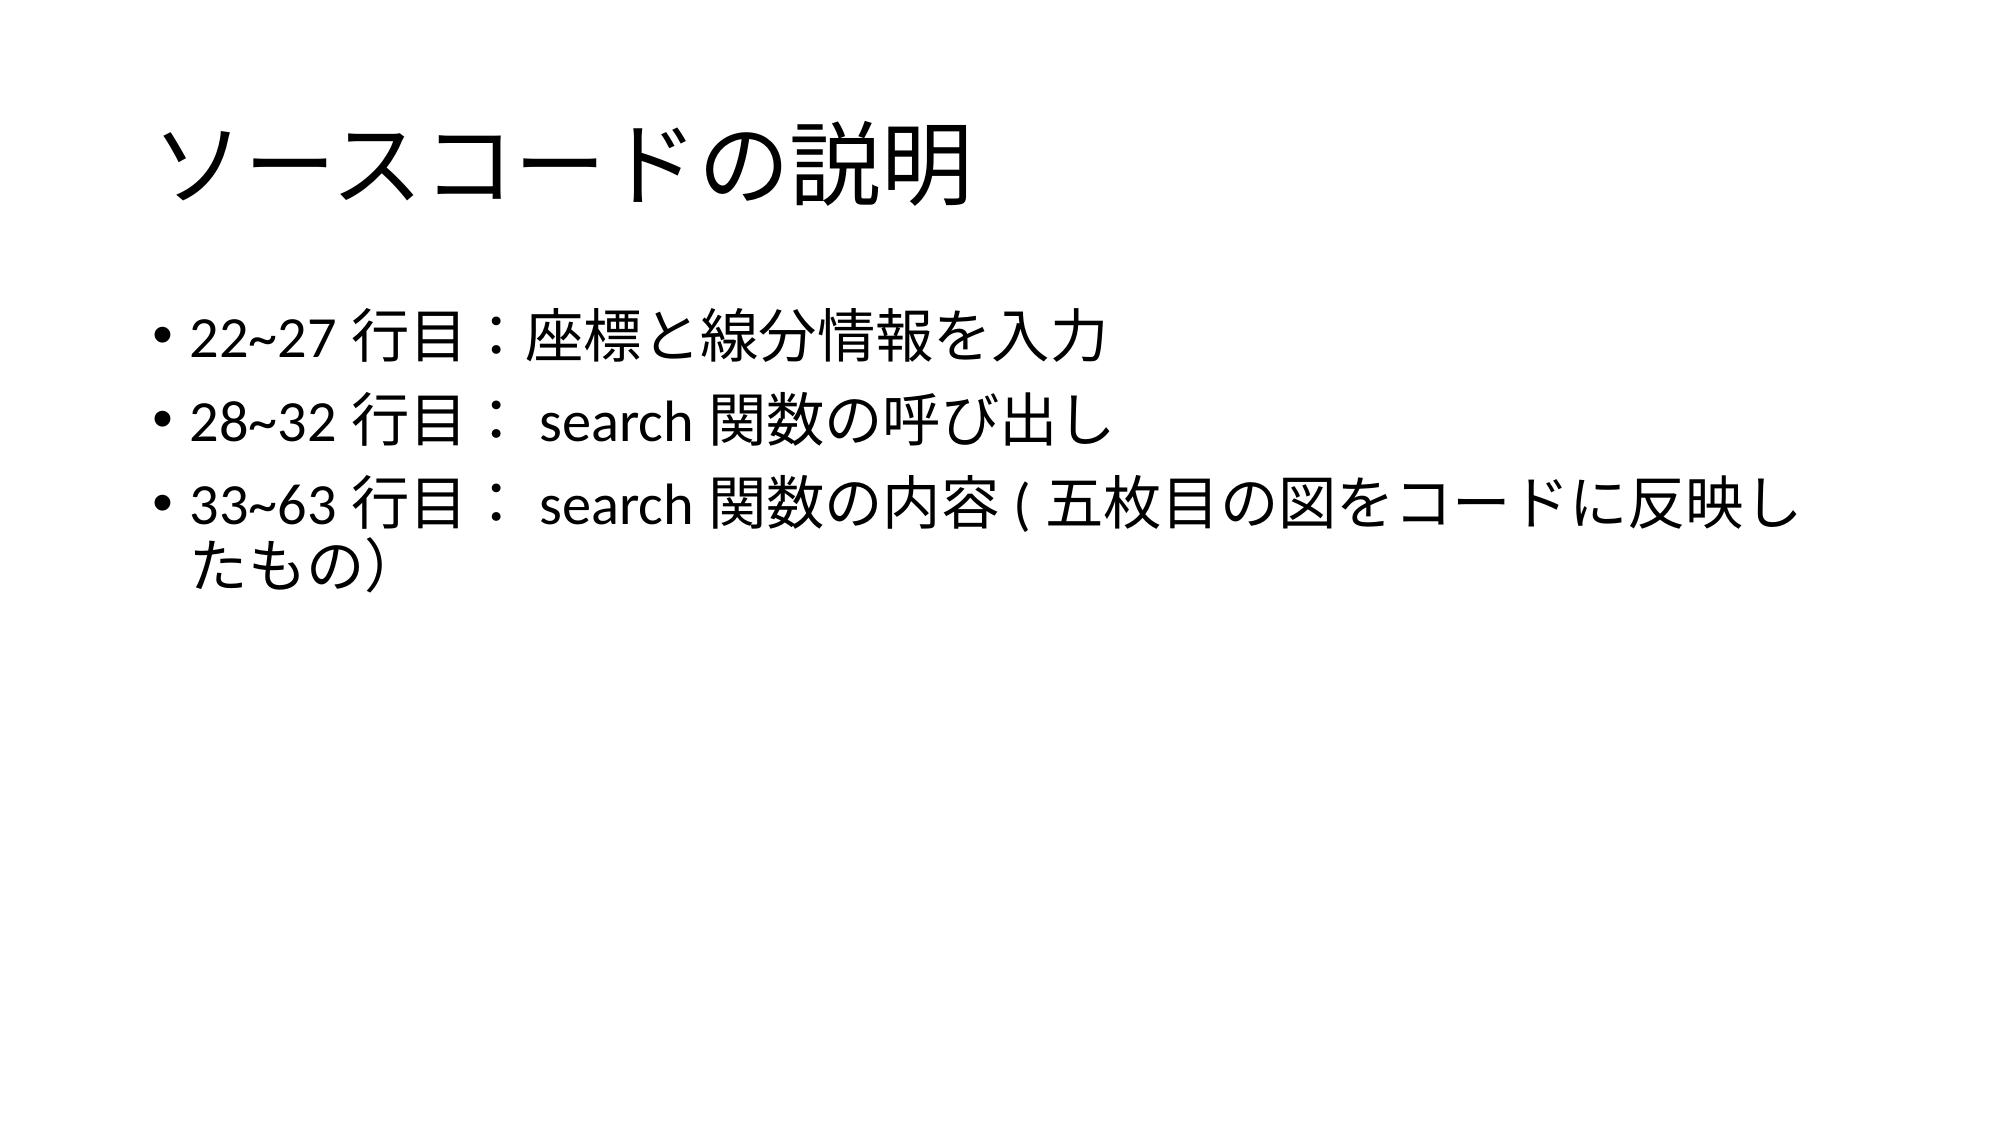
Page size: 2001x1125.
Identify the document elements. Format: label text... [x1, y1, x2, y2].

title ソースコードの説明 [137, 59, 1863, 278]
list 22~27行目：座標と線分情報を入力 28~32行目：search関数の呼び出し 33~63行目：search関数の内容(五枚目の図をコードに反映したもの） [137, 299, 1863, 1014]
